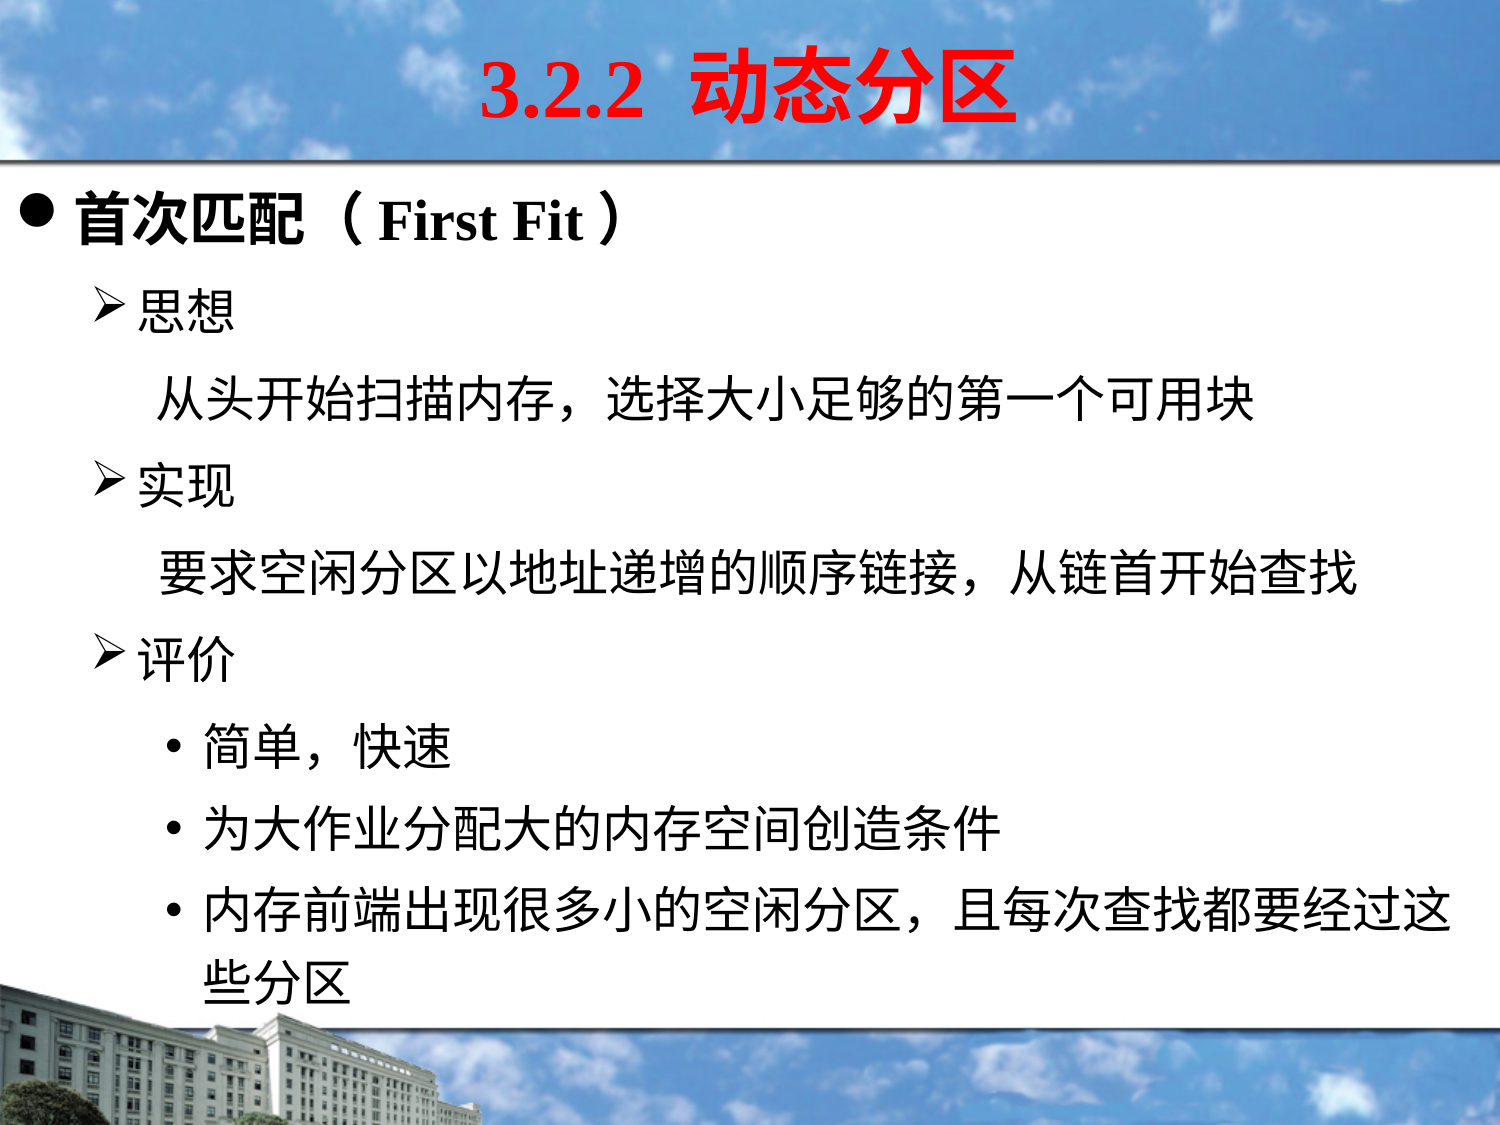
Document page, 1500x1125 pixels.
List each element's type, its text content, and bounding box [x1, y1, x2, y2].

picture [0, 0, 1500, 160]
list 首次匹配（First Fit） 思想 从头开始扫描内存，选择大小足够的第一个可用块 实现 要求空闲分区以地址递增的顺序链接，从链首开始查找 评价 简单，快速 为大作业分配大的内存空间创造条件 内存前端出现很多小的空闲分区，且每次查找都要经过这些分区 [0, 160, 1500, 1024]
picture [0, 1024, 1500, 1125]
text_box 3.2.2 动态分区 [74, 7, 1425, 161]
